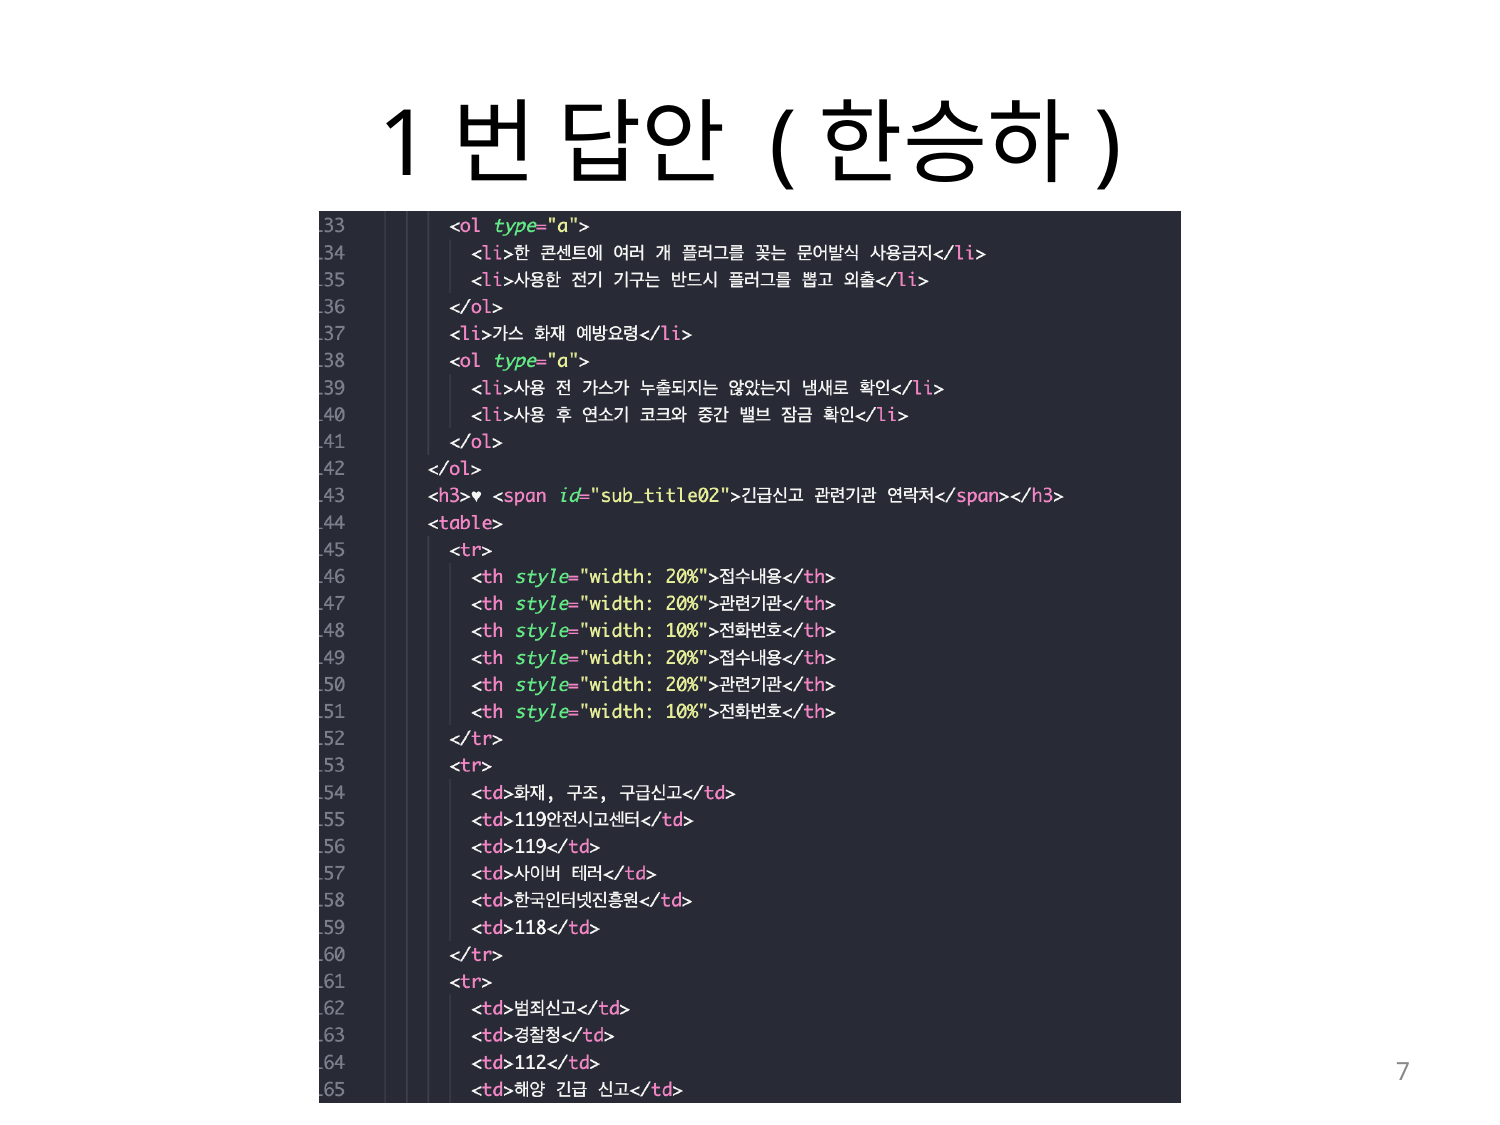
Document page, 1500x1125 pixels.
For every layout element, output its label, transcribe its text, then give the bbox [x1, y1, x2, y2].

picture [319, 210, 1181, 1103]
title 1번 답안 (한승하) [75, 45, 1425, 233]
slide_number ‹#› [1185, 1042, 1425, 1103]
